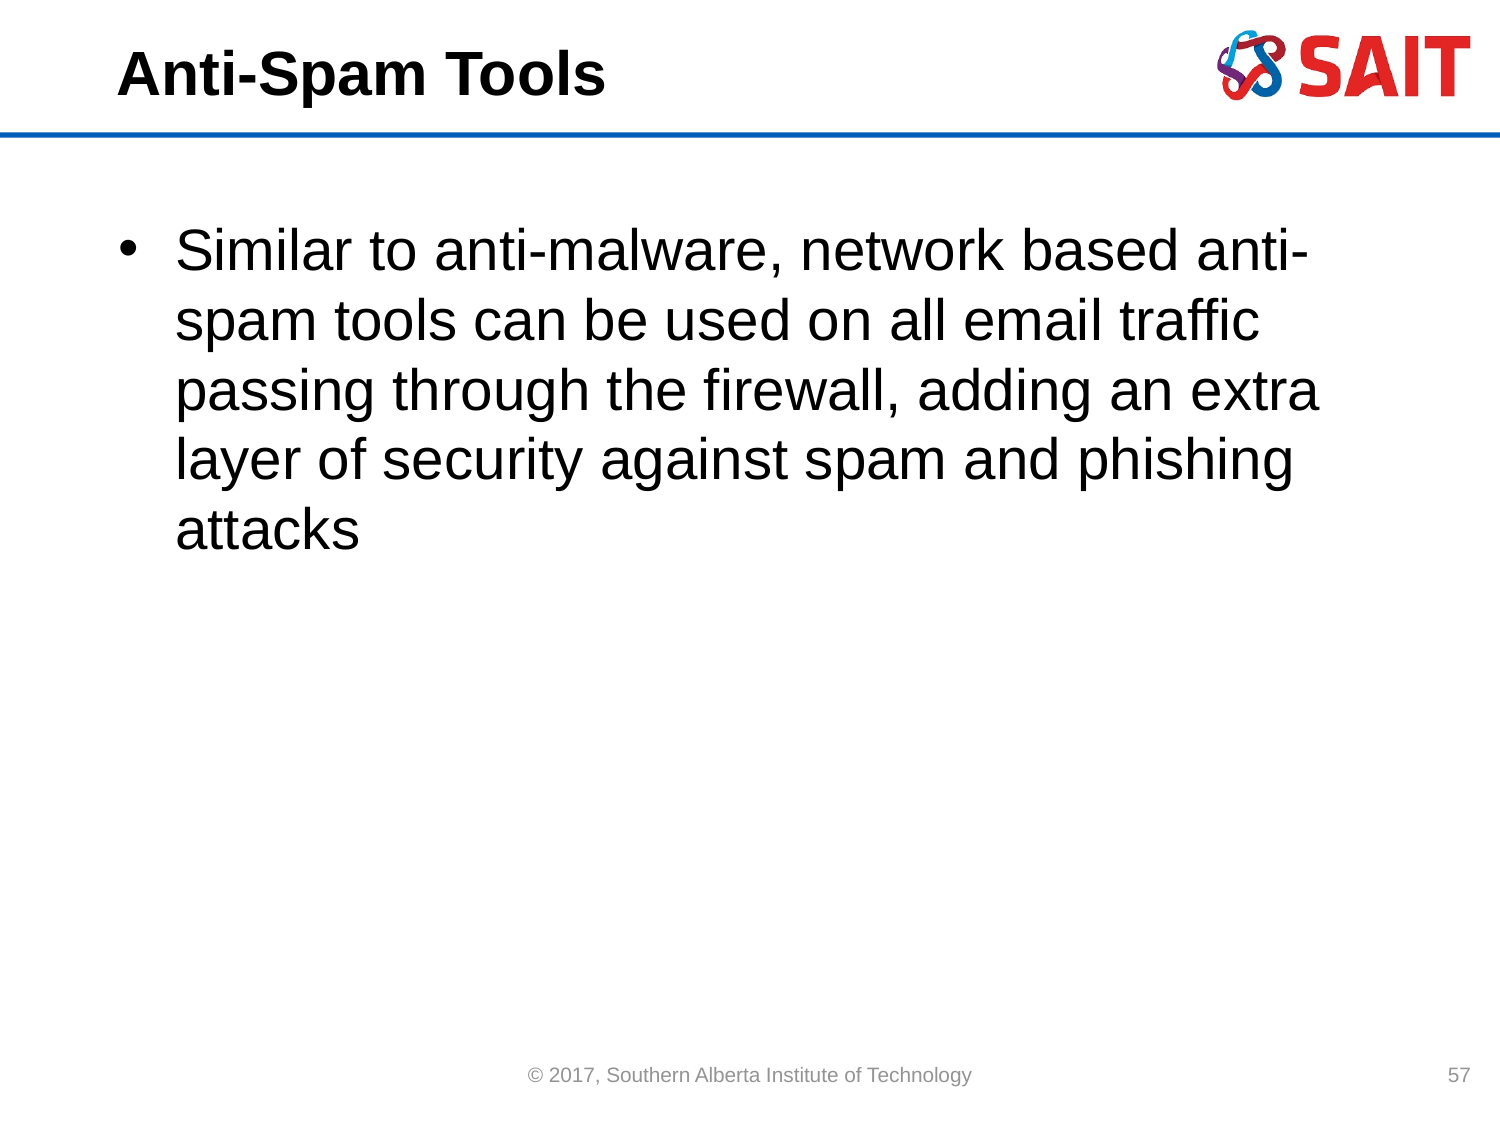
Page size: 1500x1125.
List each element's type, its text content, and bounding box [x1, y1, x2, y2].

picture [1187, 0, 1500, 130]
list Similar to anti-malware, network based anti-spam tools can be used on all email traffic passing through the firewall, adding an extra layer of security against spam and phishing attacks [104, 204, 1391, 1020]
title Anti-Spam Tools [101, 25, 1200, 129]
